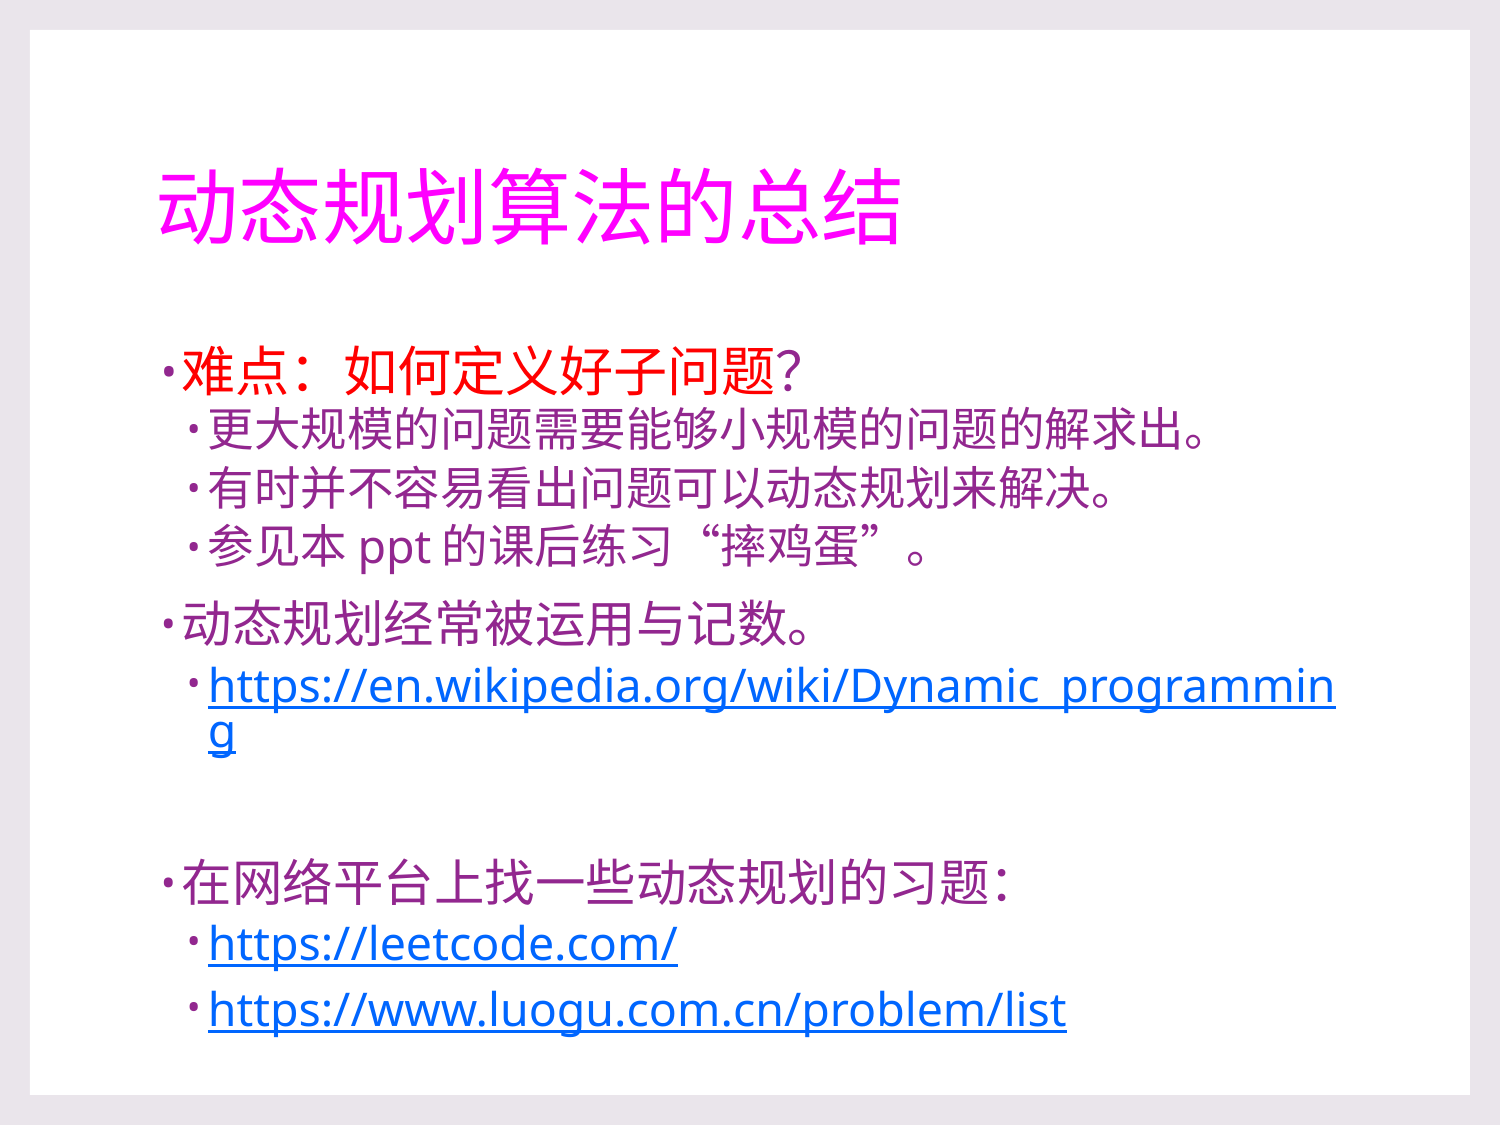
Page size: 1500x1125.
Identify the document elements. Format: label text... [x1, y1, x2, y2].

title 动态规划算法的总结 [140, 99, 1356, 323]
list 难点：如何定义好子问题？ 更大规模的问题需要能够小规模的问题的解求出。 有时并不容易看出问题可以动态规划来解决。 参见本ppt的课后练习“摔鸡蛋”。 动态规划经常被运用与记数。 https://en.wikipedia.org/wiki/Dynamic_programming 在网络平台上找一些动态规划的习题： https://leetcode.com/ https://www.luogu.com.cn/problem/list [140, 337, 1356, 1000]
